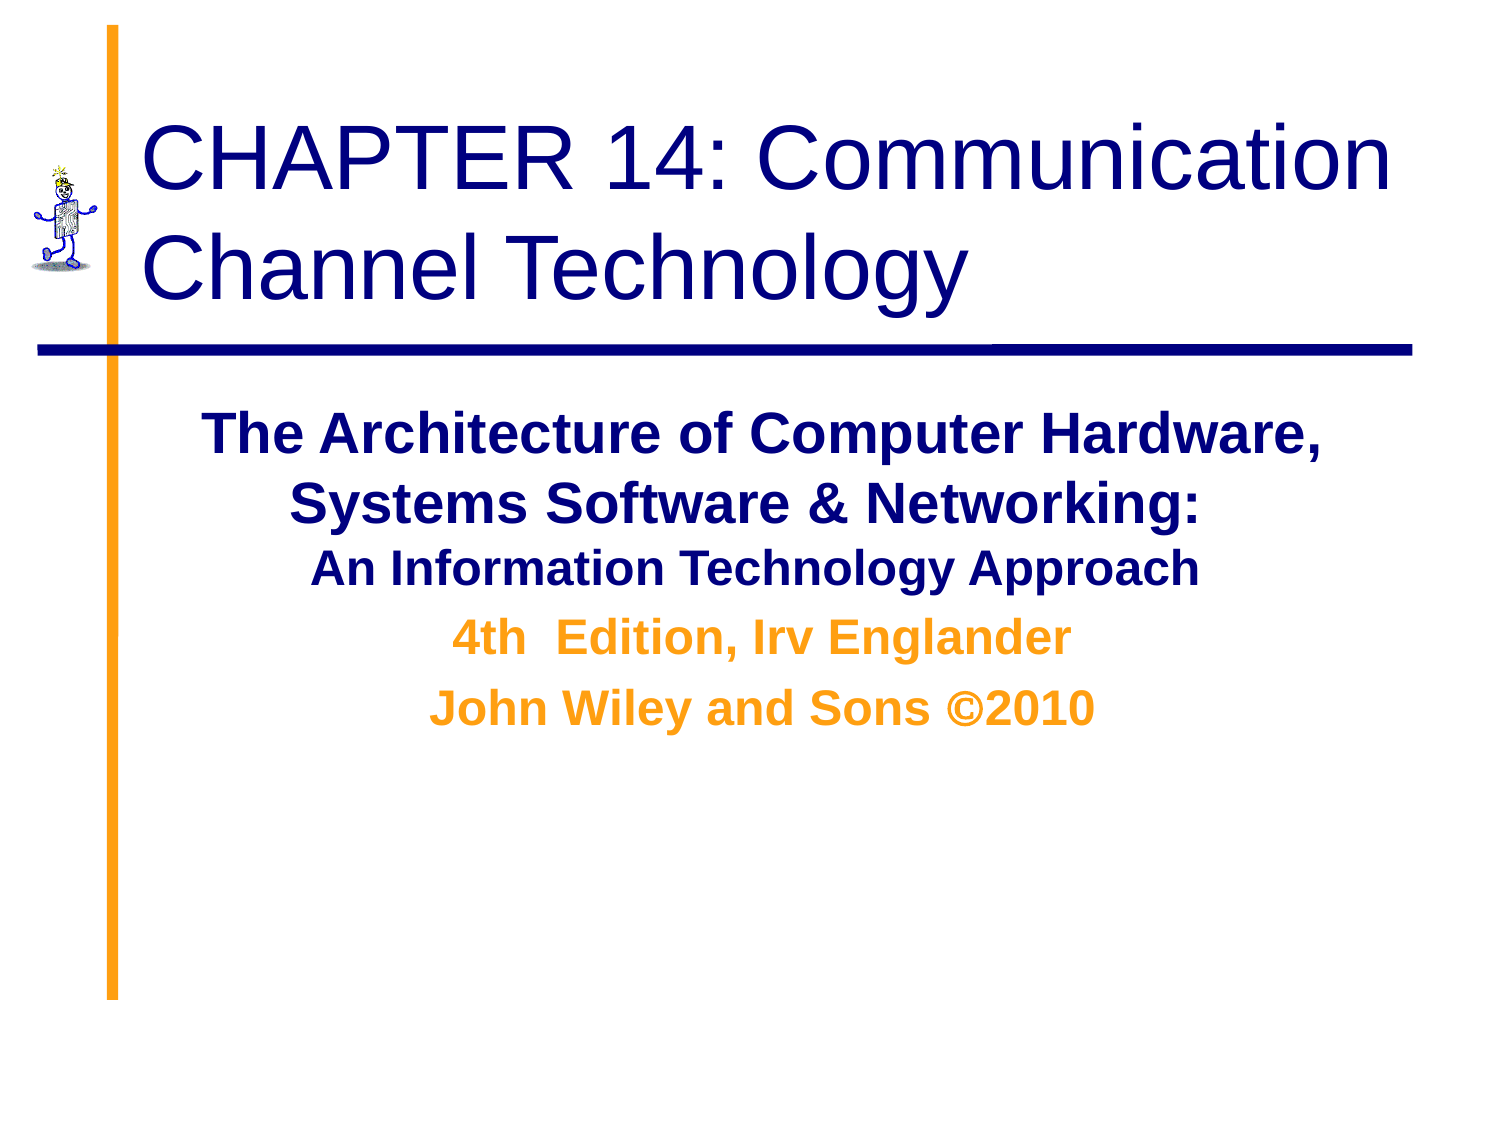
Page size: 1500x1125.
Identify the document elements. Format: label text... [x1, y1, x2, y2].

picture [24, 162, 105, 279]
title CHAPTER 14: Communication Channel Technology [124, 87, 1413, 329]
subtitle The Architecture of Computer Hardware, Systems Software & Networking: An Information Technology Approach 4th Edition, Irv Englander John Wiley and Sons 2010 [137, 387, 1388, 976]
